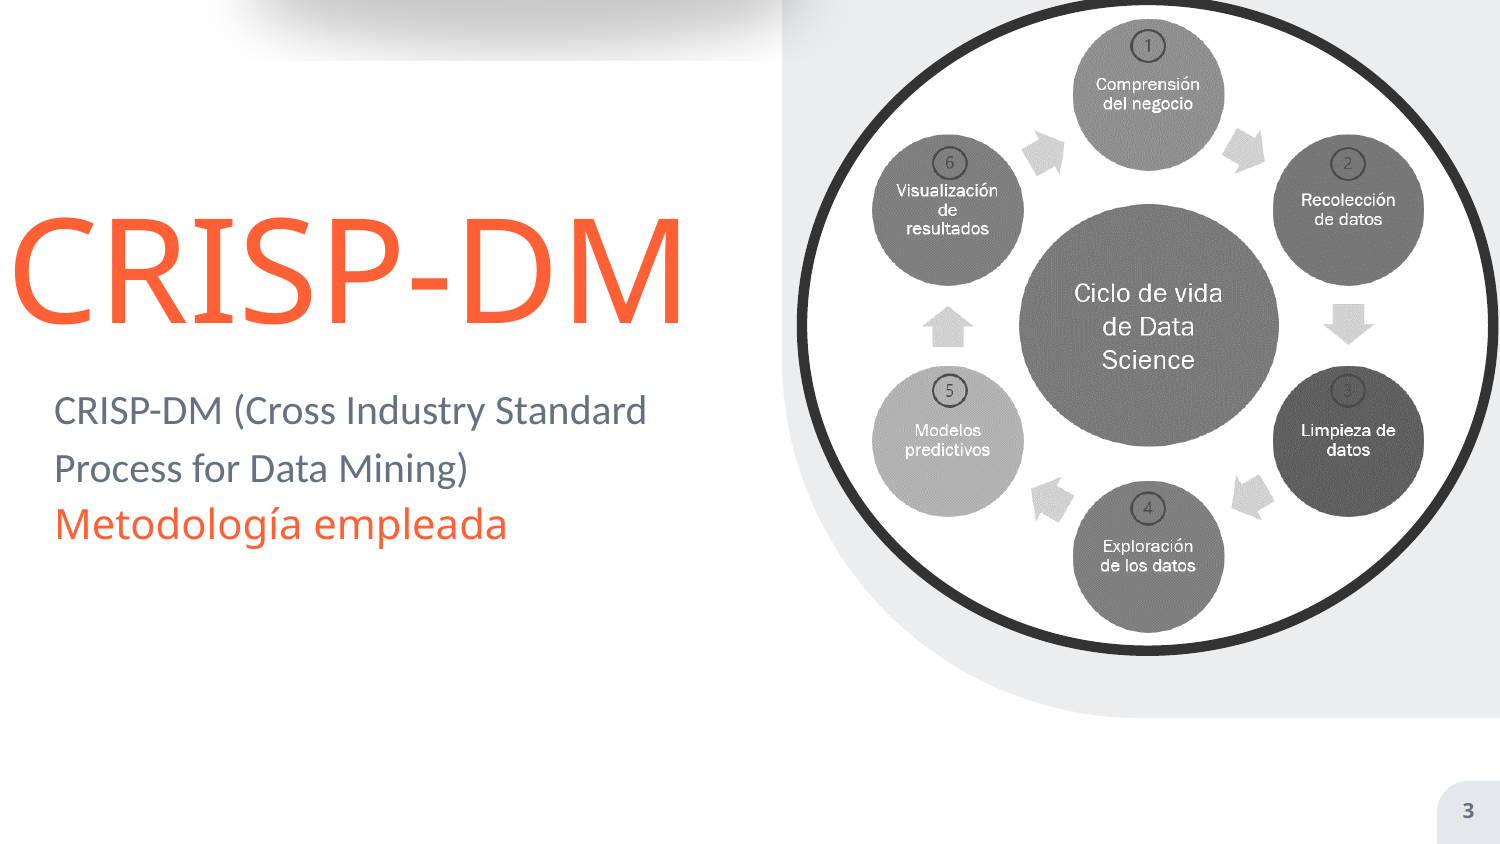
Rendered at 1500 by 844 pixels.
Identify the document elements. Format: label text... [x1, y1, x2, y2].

title CRISP-DM [6, 158, 780, 355]
slide_number 3 [1437, 780, 1500, 844]
picture [801, 0, 1494, 651]
list CRISP-DM (Cross Industry Standard Process for Data Mining) Metodología empleada [54, 375, 750, 573]
